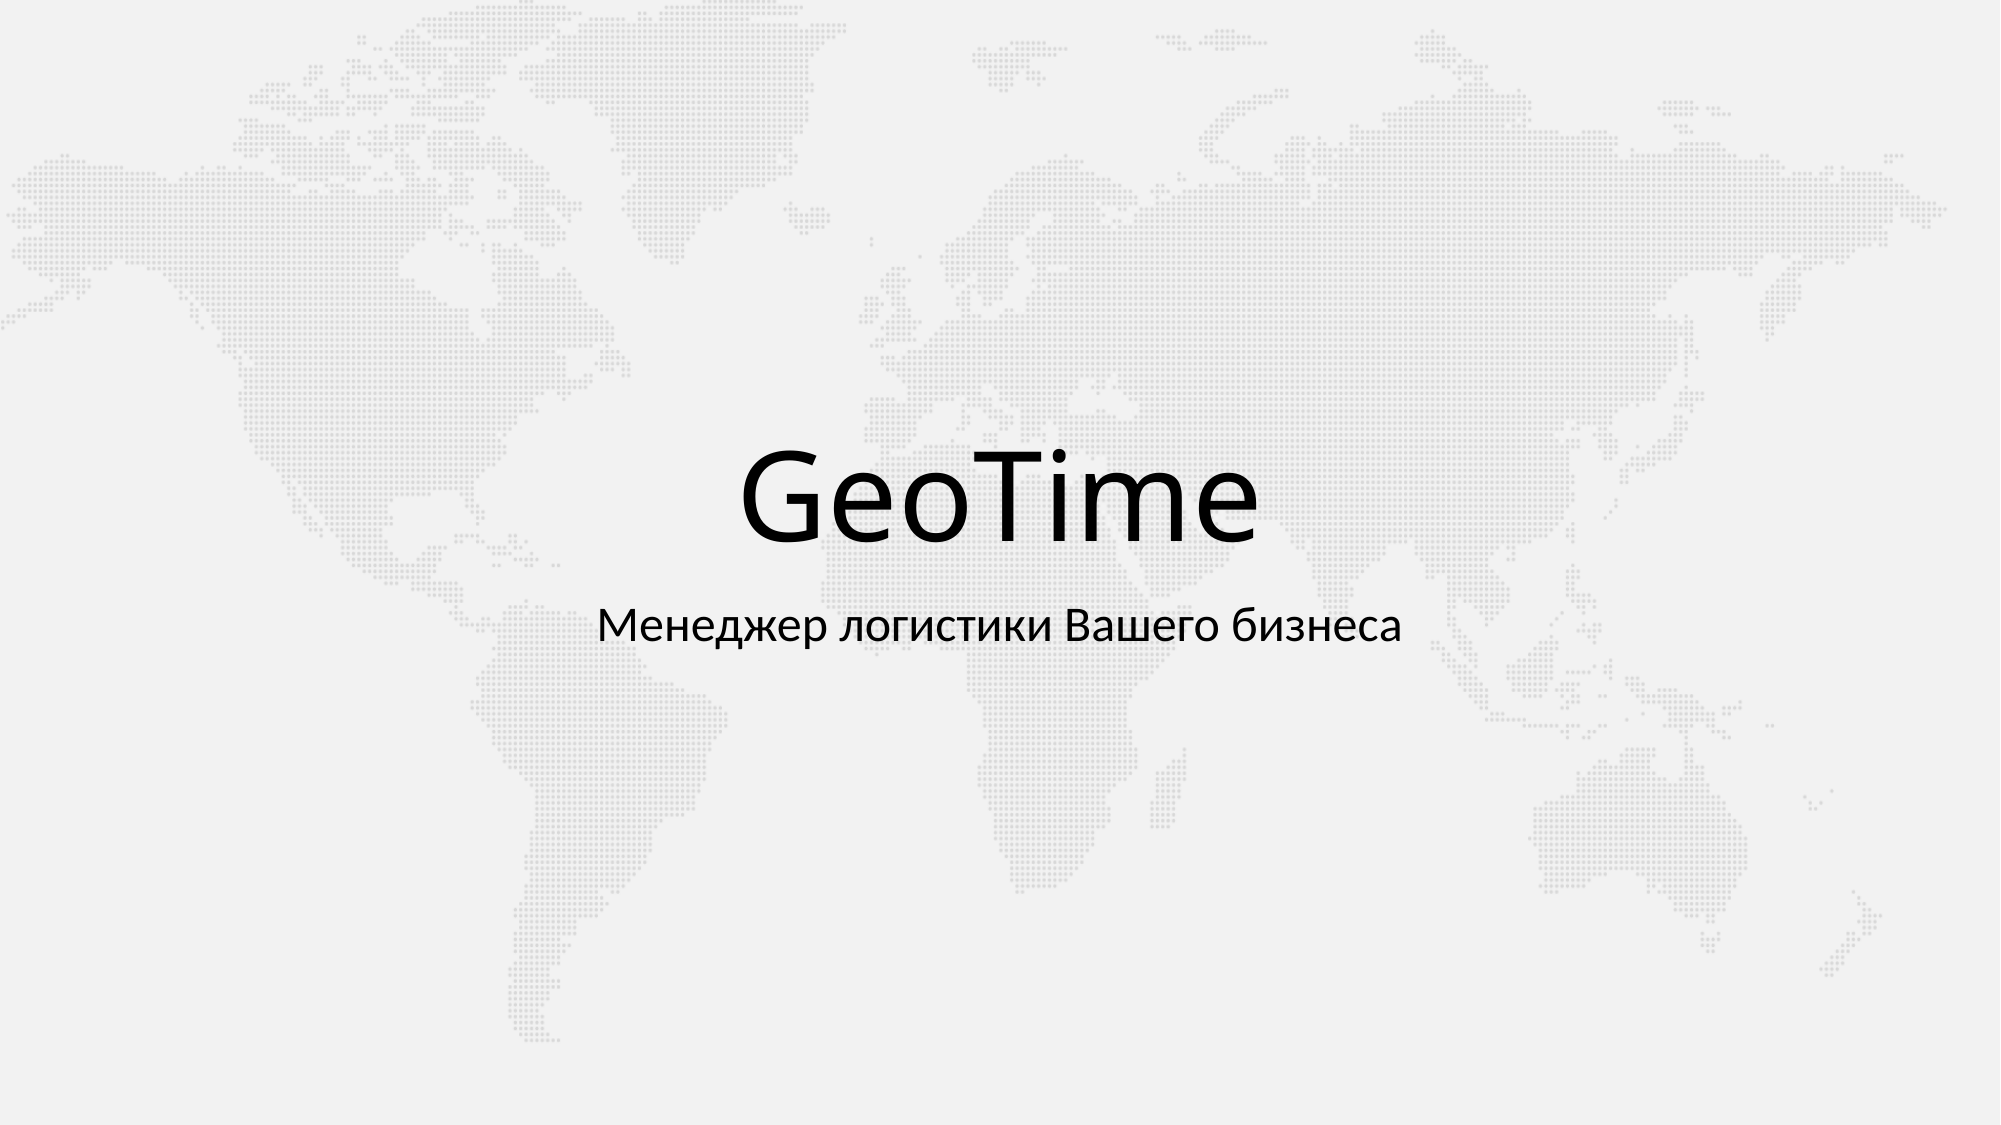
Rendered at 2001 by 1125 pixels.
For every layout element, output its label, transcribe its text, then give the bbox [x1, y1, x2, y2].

title GeoTime [249, 184, 1750, 576]
subtitle Менеджер логистики Вашего бизнеса [249, 590, 1750, 863]
table_cell Тестирование разработчиками [0, 0, 2000, 1125]
